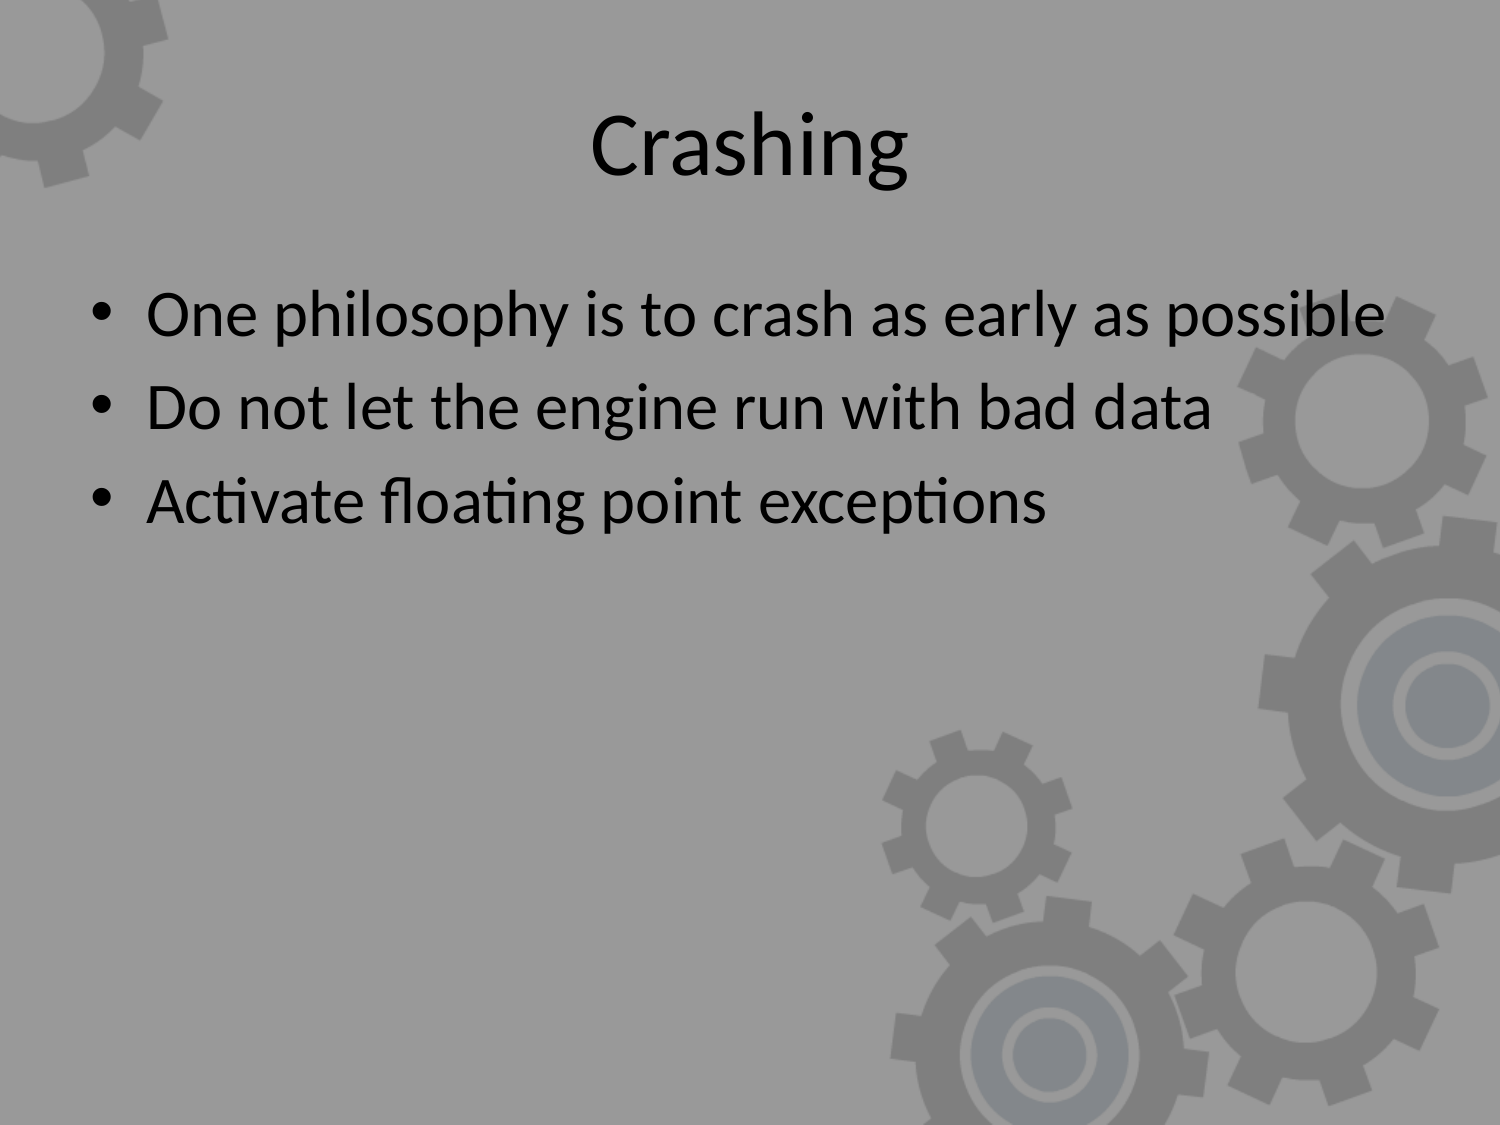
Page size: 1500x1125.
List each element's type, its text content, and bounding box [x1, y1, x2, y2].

title Crashing [75, 45, 1425, 233]
list One philosophy is to crash as early as possible Do not let the engine run with bad data Activate floating point exceptions [75, 262, 1425, 1005]
picture [0, 0, 1500, 1125]
